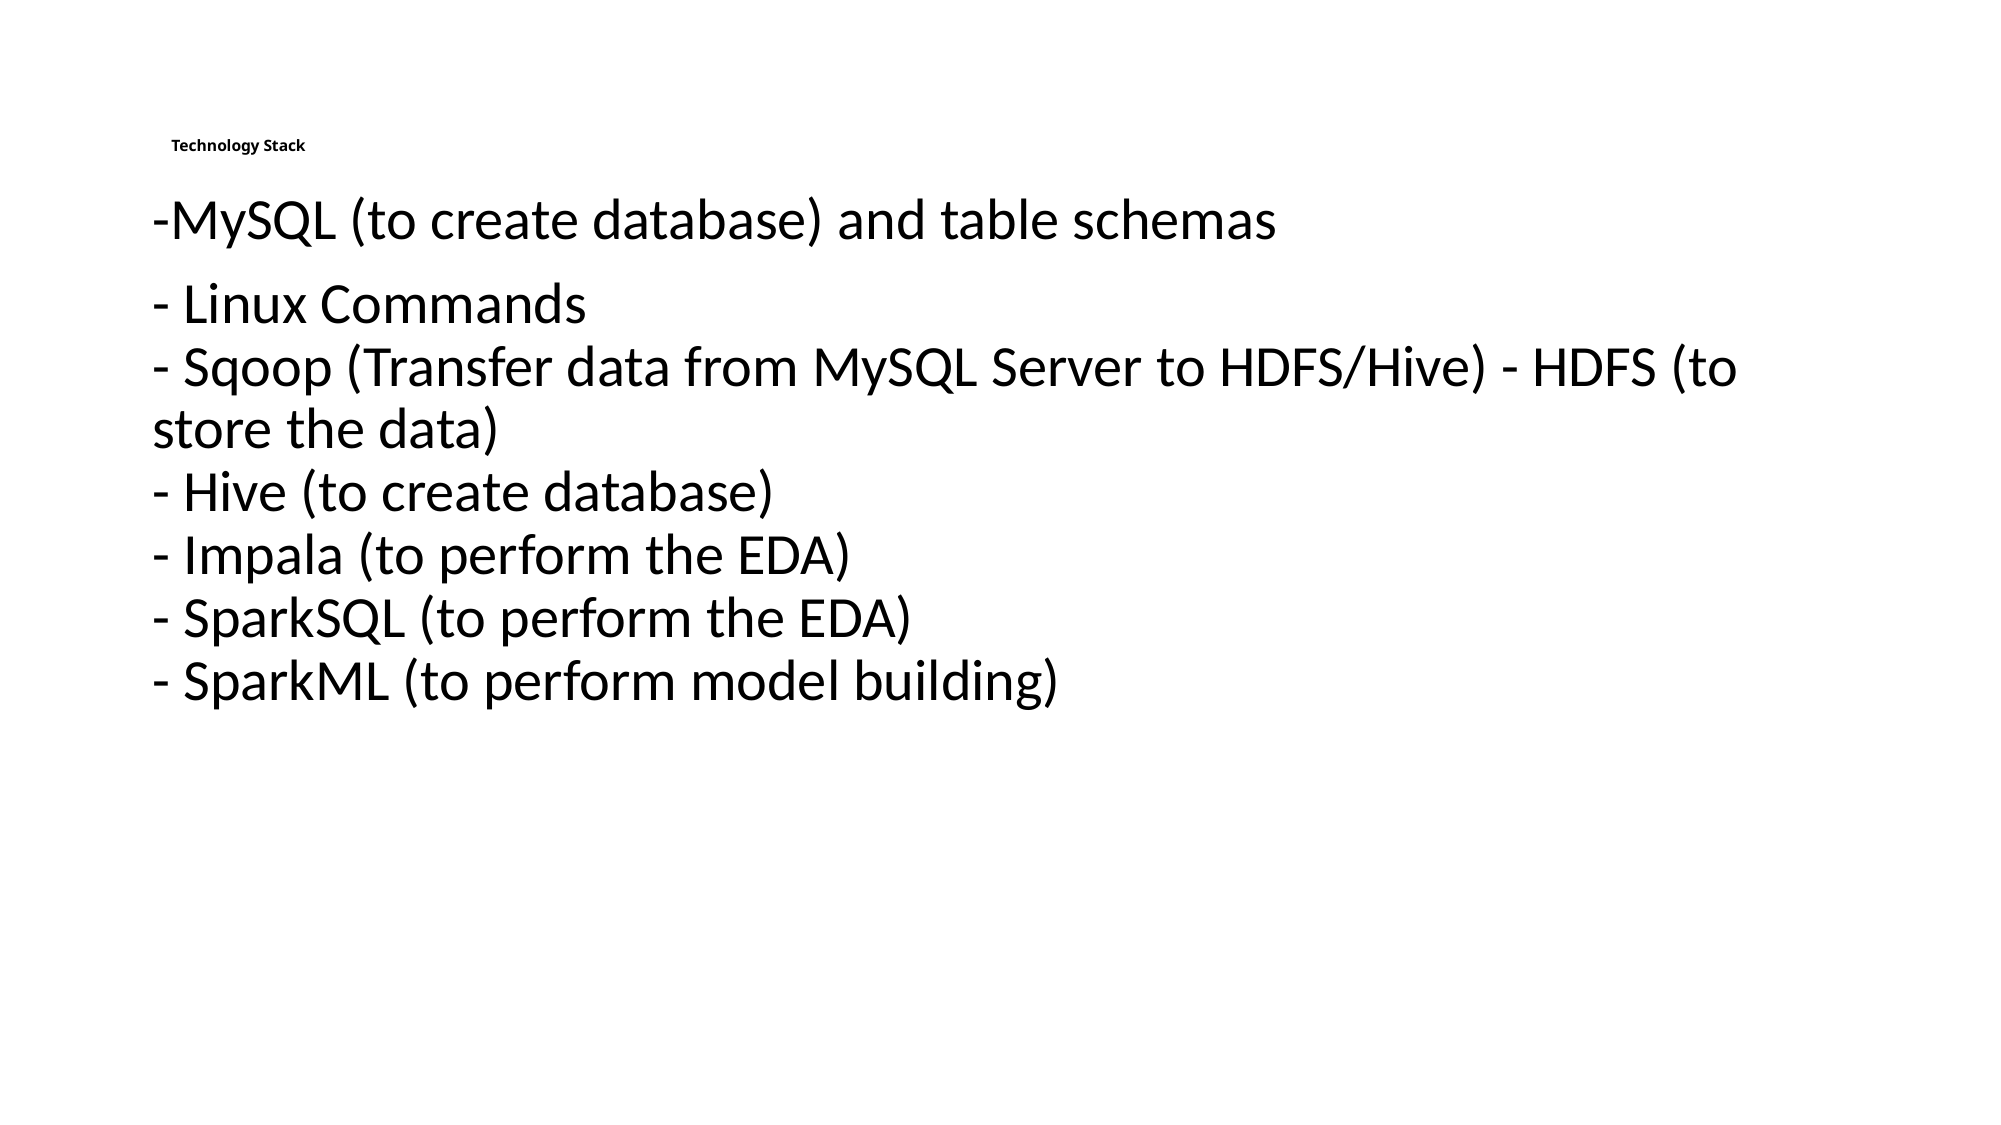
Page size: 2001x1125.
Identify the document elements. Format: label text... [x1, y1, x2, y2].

list -MySQL (to create database) and table schemas - Linux Commands - Sqoop (Transfer data from MySQL Server to HDFS/Hive) - HDFS (to store the data) - Hive (to create database) - Impala (to perform the EDA) - SparkSQL (to perform the EDA) - SparkML (to perform model building) [137, 181, 1863, 1014]
title Technology Stack [156, 130, 1882, 182]
